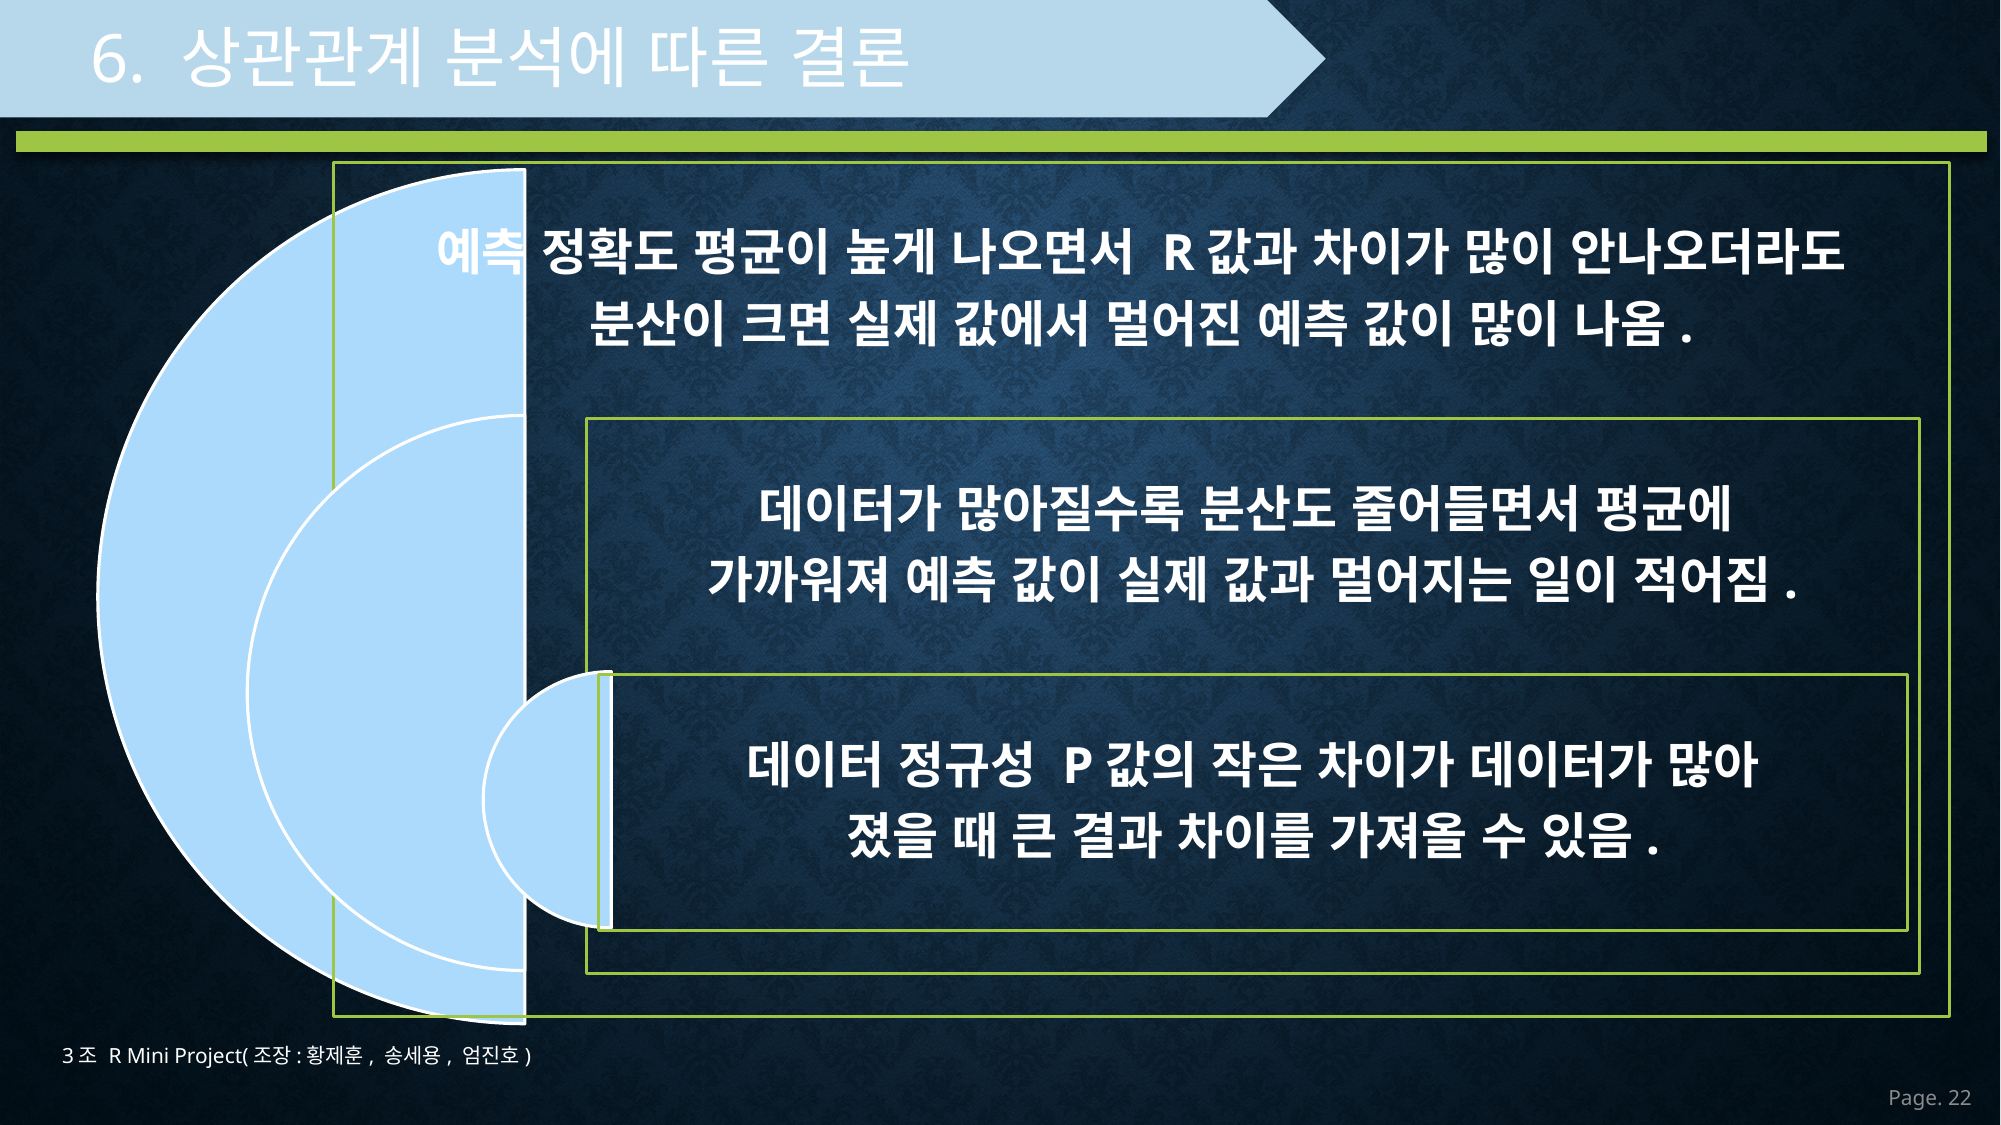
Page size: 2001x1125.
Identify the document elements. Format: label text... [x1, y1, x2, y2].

text_box 6. 상관관계 분석에 따른 결론 [76, 7, 929, 103]
footer 3조 R Mini Project(조장:황제훈, 송세용, 엄진호) [47, 1025, 1142, 1085]
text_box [332, 161, 1957, 1017]
slide_number Page. 21 [1816, 1080, 1987, 1118]
